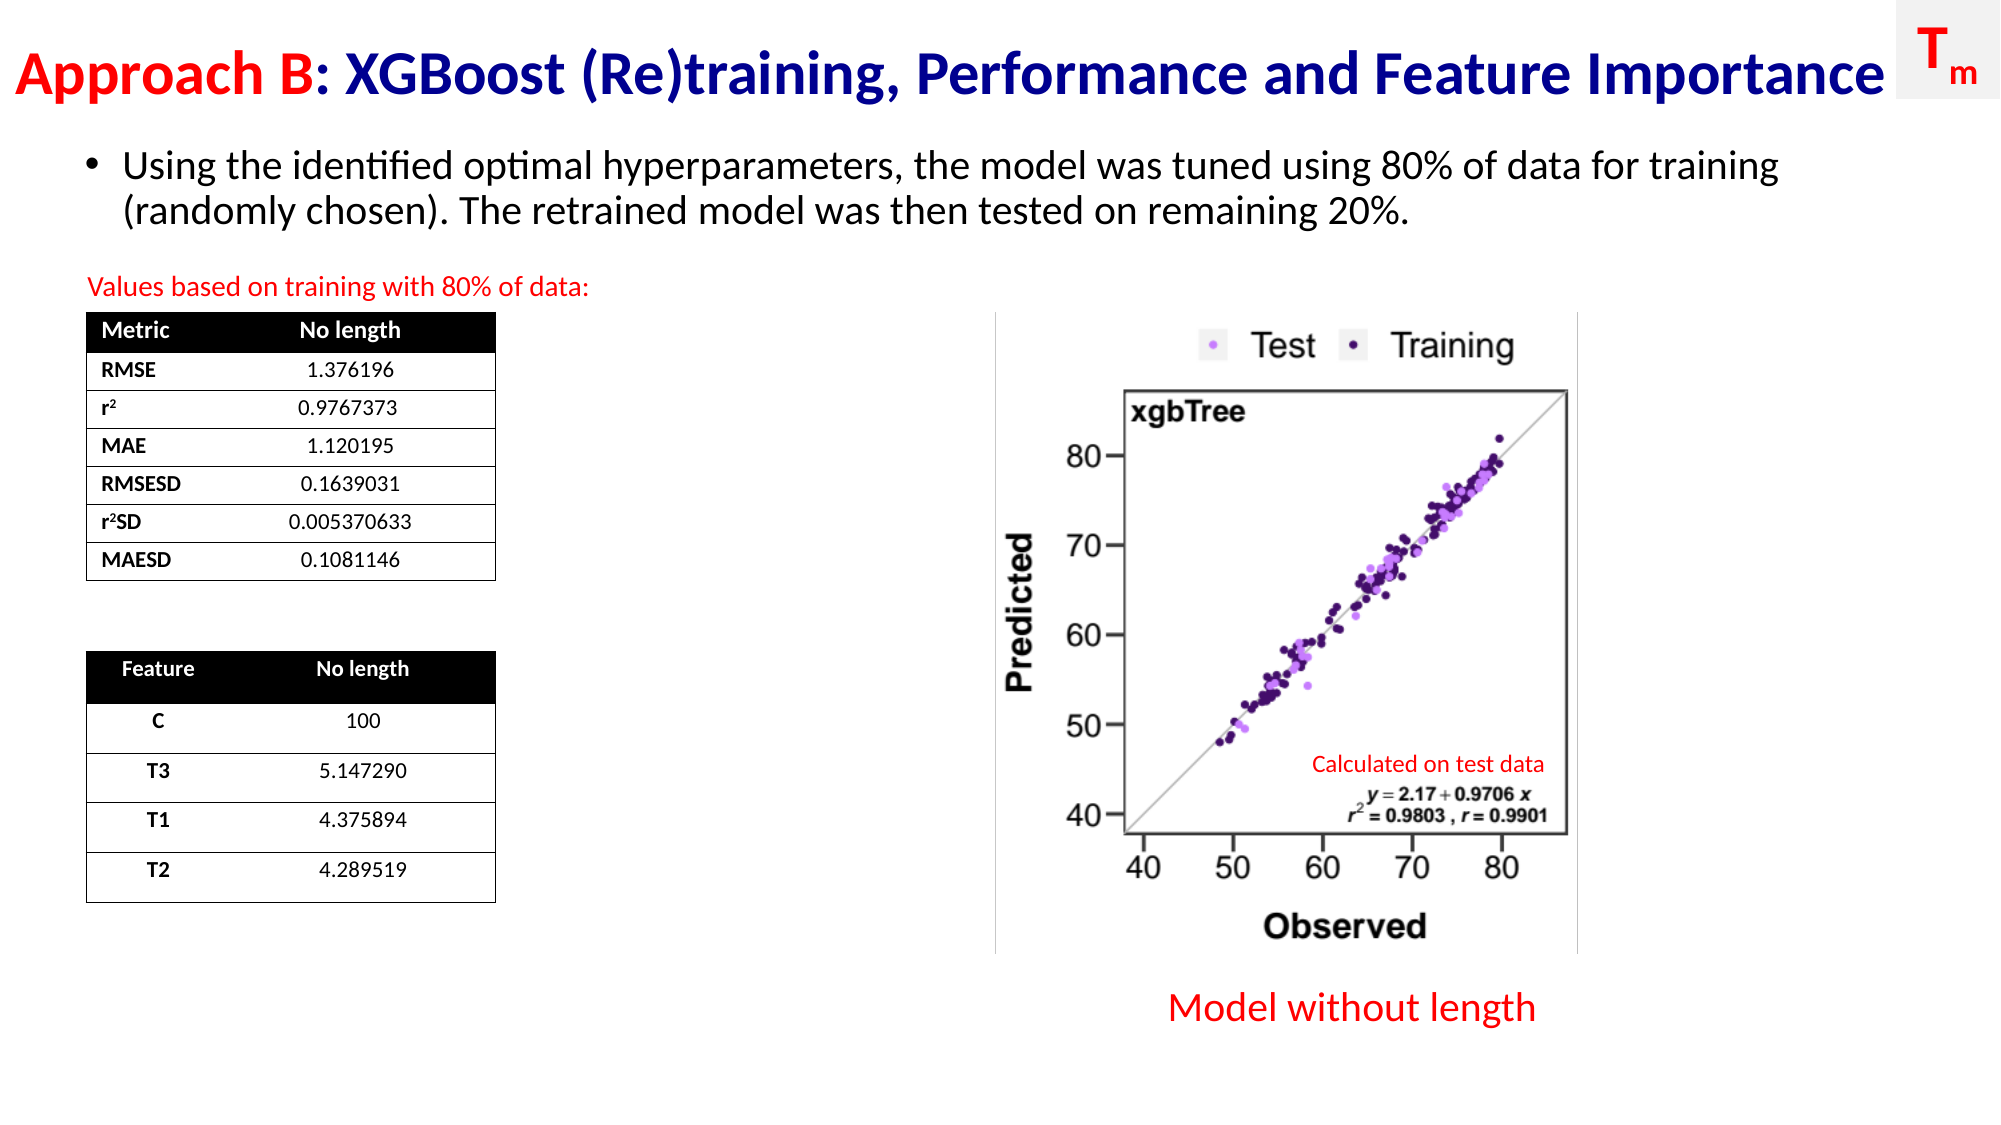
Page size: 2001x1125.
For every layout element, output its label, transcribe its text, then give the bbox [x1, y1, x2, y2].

table_cell T2 [87, 853, 231, 902]
table_cell MAESD [87, 543, 206, 580]
table_cell 4.289519 [231, 853, 495, 902]
table_cell 0.9767373 [206, 391, 495, 428]
text_box Values based on training with 80% of data: [69, 263, 608, 305]
picture [934, 312, 1636, 955]
text_box Using the identified optimal hyperparameters, the model was tuned using 80% of data for training (randomly chosen). The retrained model was then tested on remaining 20%. [69, 136, 1809, 249]
text_box Model without length [815, 977, 1890, 1044]
table_cell T3 [87, 754, 231, 802]
table_cell RMSESD [87, 467, 206, 504]
table_header No length [231, 652, 495, 703]
table_cell r2SD [87, 505, 206, 542]
table_header No length [206, 313, 495, 352]
table_cell 1.120195 [206, 429, 495, 466]
text_box Approach B: XGBoost (Re)training, Performance and Feature Importance [0, 26, 2000, 122]
table_cell MAE [87, 429, 206, 466]
table_cell 0.1639031 [206, 467, 495, 504]
table_cell T1 [87, 803, 231, 852]
text_box Tm [1896, 0, 2000, 99]
table_cell RMSE [87, 353, 206, 390]
table_header Feature [87, 652, 231, 703]
table_cell 100 [231, 704, 495, 753]
table_cell r2 [87, 391, 206, 428]
table_cell 1.376196 [206, 353, 495, 390]
table_cell 0.005370633 [206, 505, 495, 542]
table_header Metric [87, 313, 206, 352]
table_cell C [87, 704, 231, 753]
table_cell 0.1081146 [206, 543, 495, 580]
table_cell 4.375894 [231, 803, 495, 852]
table_cell 5.147290 [231, 754, 495, 802]
